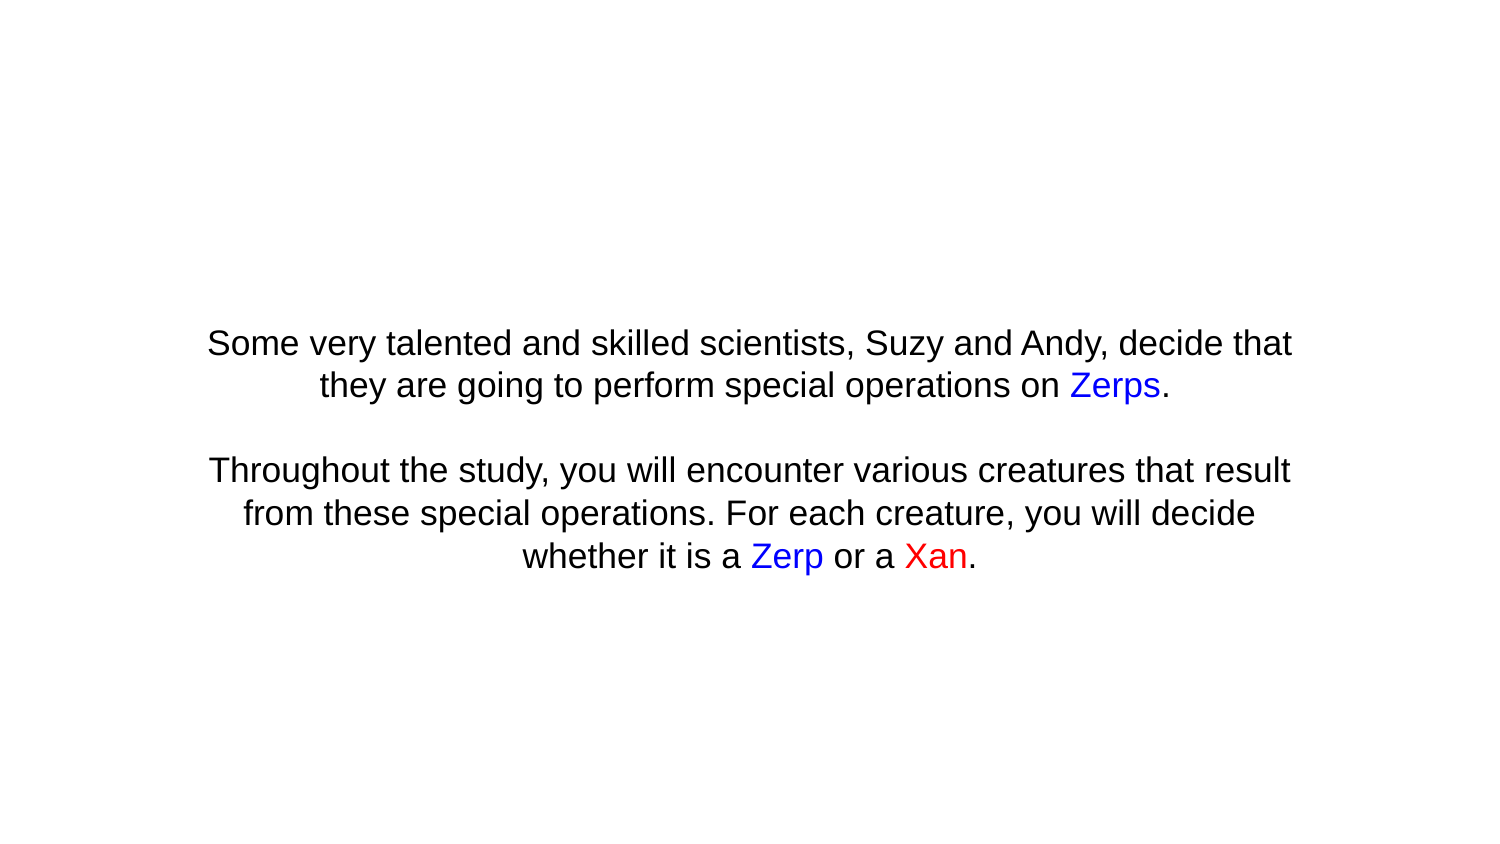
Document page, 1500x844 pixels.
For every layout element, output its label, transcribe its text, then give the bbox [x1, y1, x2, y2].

title Some very talented and skilled scientists, Suzy and Andy, decide that they are going to perform special operations on Zerps. Throughout the study, you will encounter various creatures that result from these special operations. For each creature, you will decide whether it is a Zerp or a Xan. [166, 253, 1334, 591]
